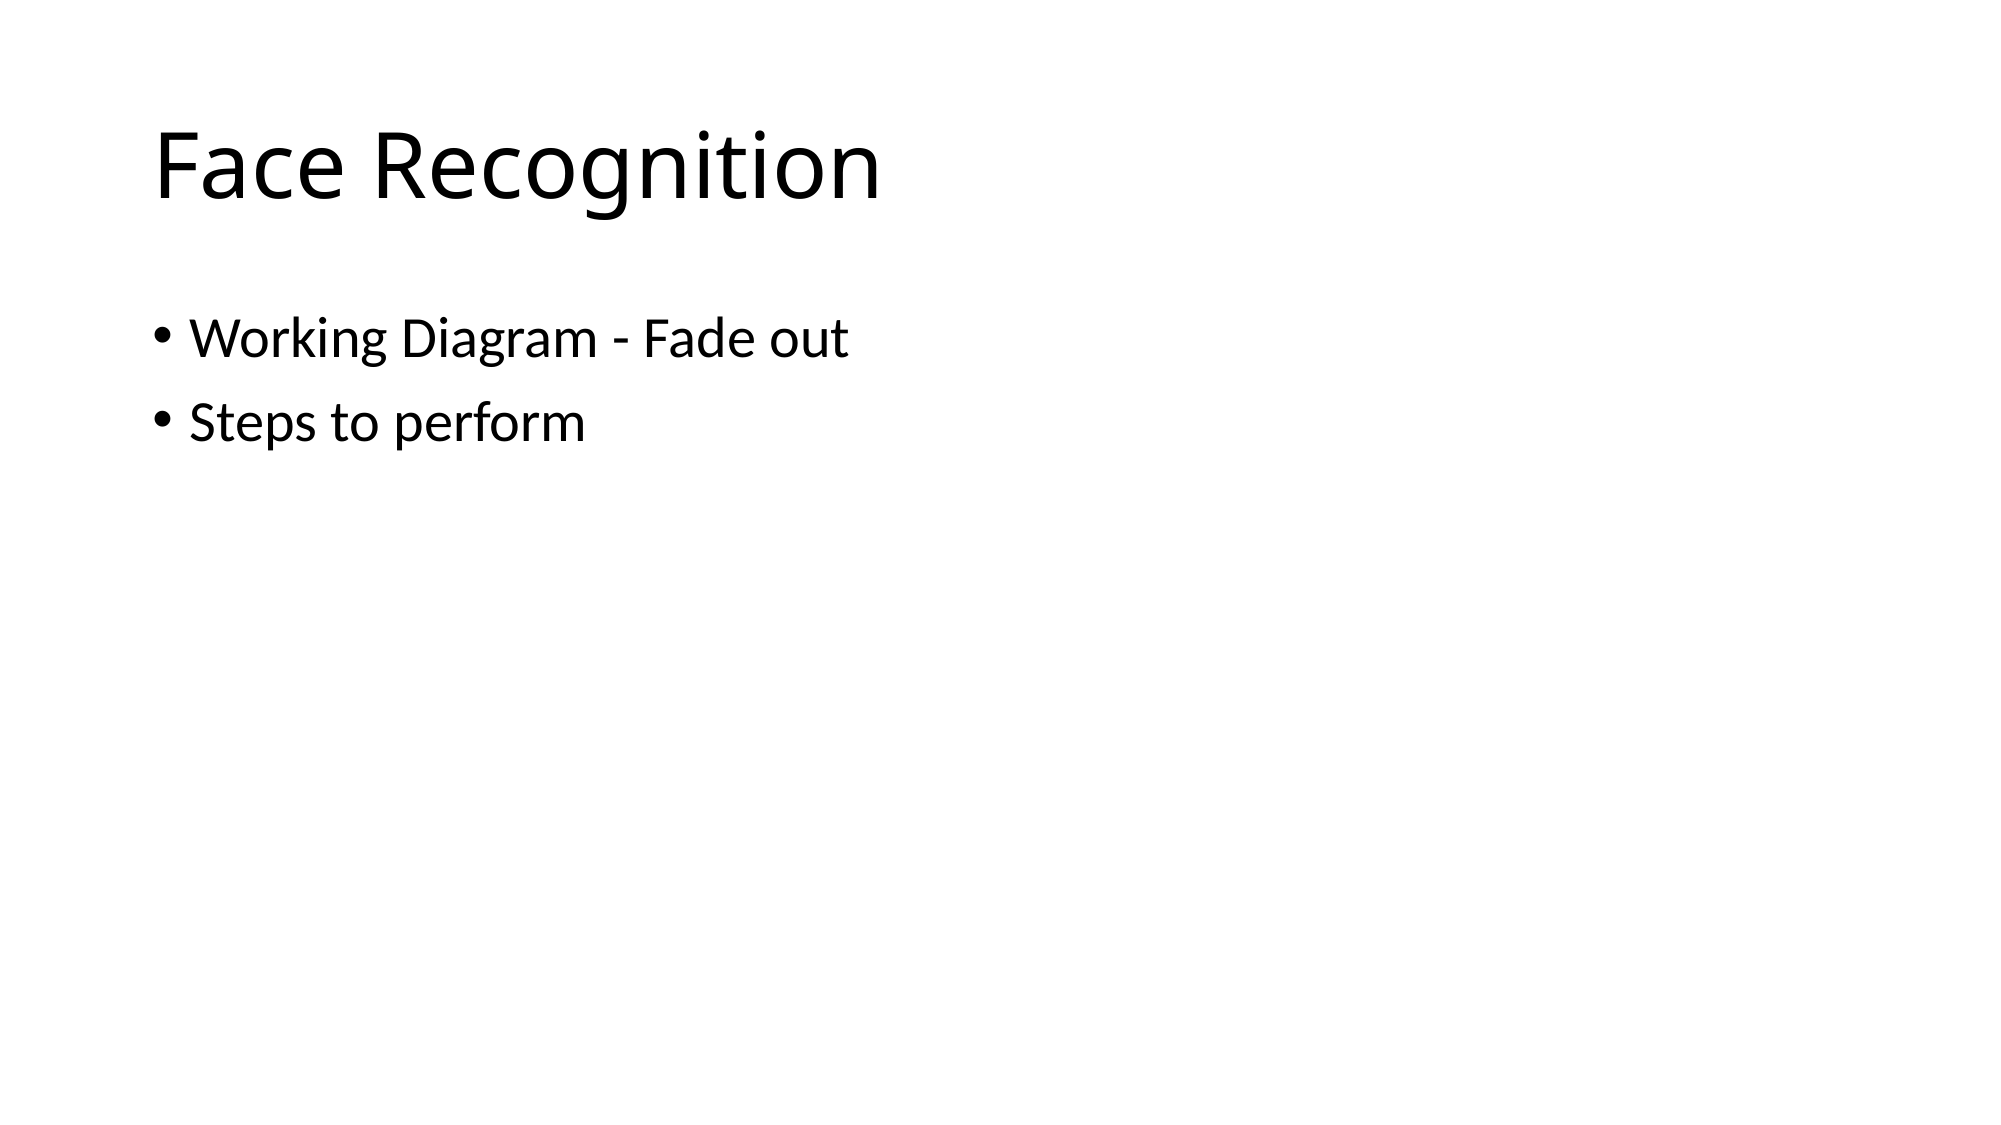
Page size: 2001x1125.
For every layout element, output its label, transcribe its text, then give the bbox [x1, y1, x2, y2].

list Working Diagram - Fade out Steps to perform [137, 299, 1863, 1014]
title Face Recognition [137, 59, 1863, 278]
